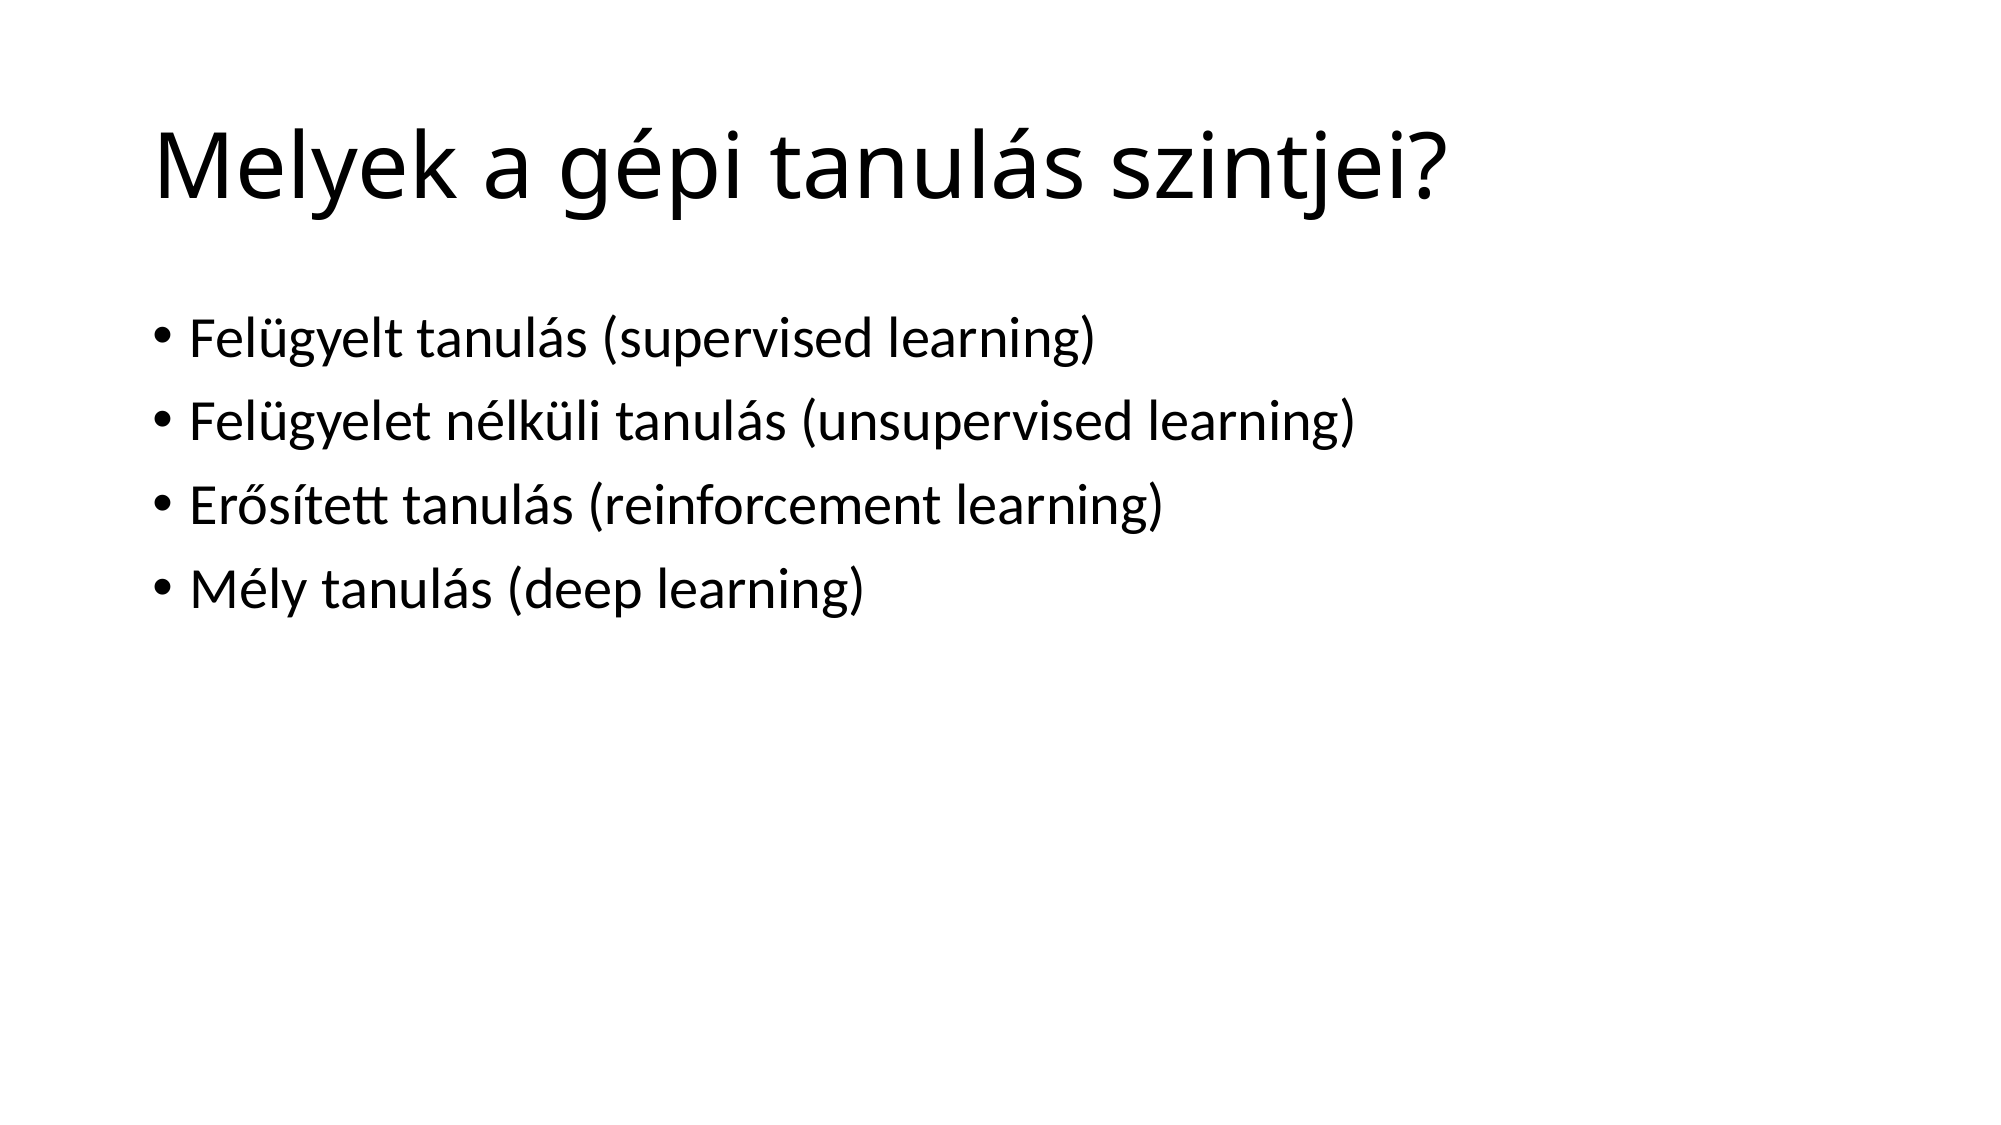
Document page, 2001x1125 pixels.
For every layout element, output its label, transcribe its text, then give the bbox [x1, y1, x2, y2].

list Felügyelt tanulás (supervised learning) Felügyelet nélküli tanulás (unsupervised learning) Erősített tanulás (reinforcement learning) Mély tanulás (deep learning) [137, 299, 1863, 1014]
title Melyek a gépi tanulás szintjei? [137, 59, 1863, 278]
